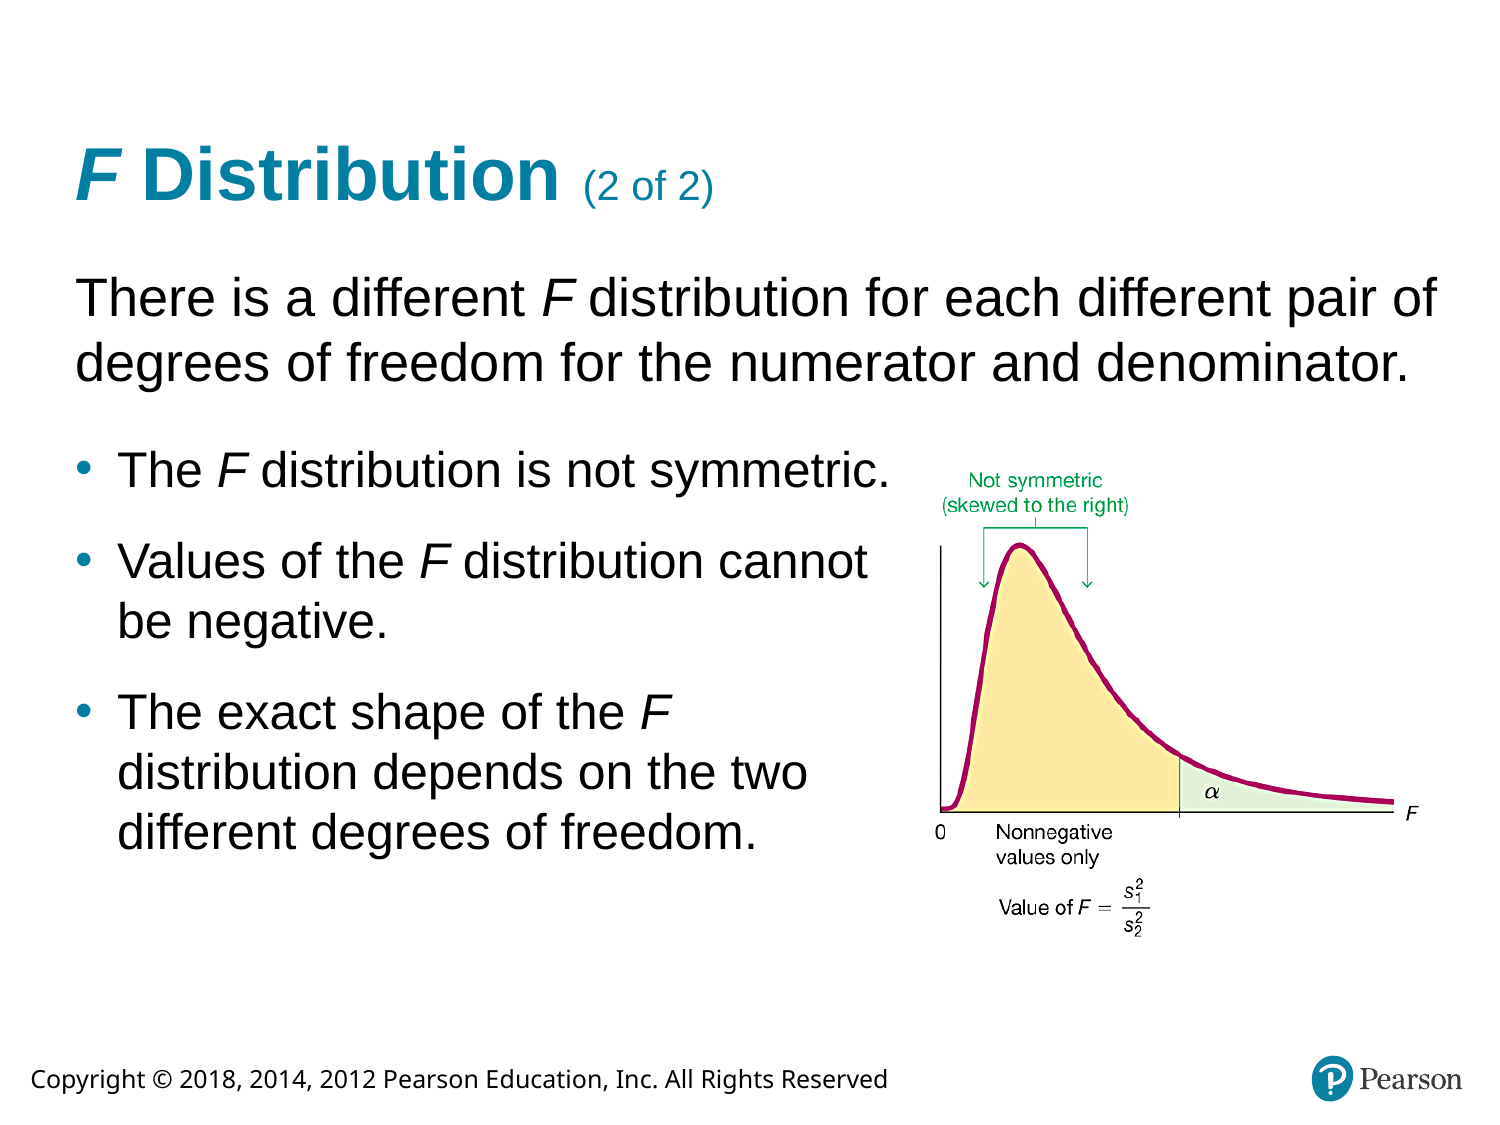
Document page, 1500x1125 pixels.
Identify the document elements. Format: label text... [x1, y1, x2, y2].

title F Distribution (2 of 2) [75, 35, 1425, 216]
list The F distribution is not symmetric. Values of the F distribution cannot be negative. The exact shape of the F distribution depends on the two different degrees of freedom. [75, 437, 900, 875]
list There is a different F distribution for each different pair of degrees of freedom for the numerator and denominator. [75, 262, 1455, 400]
picture [917, 446, 1427, 949]
